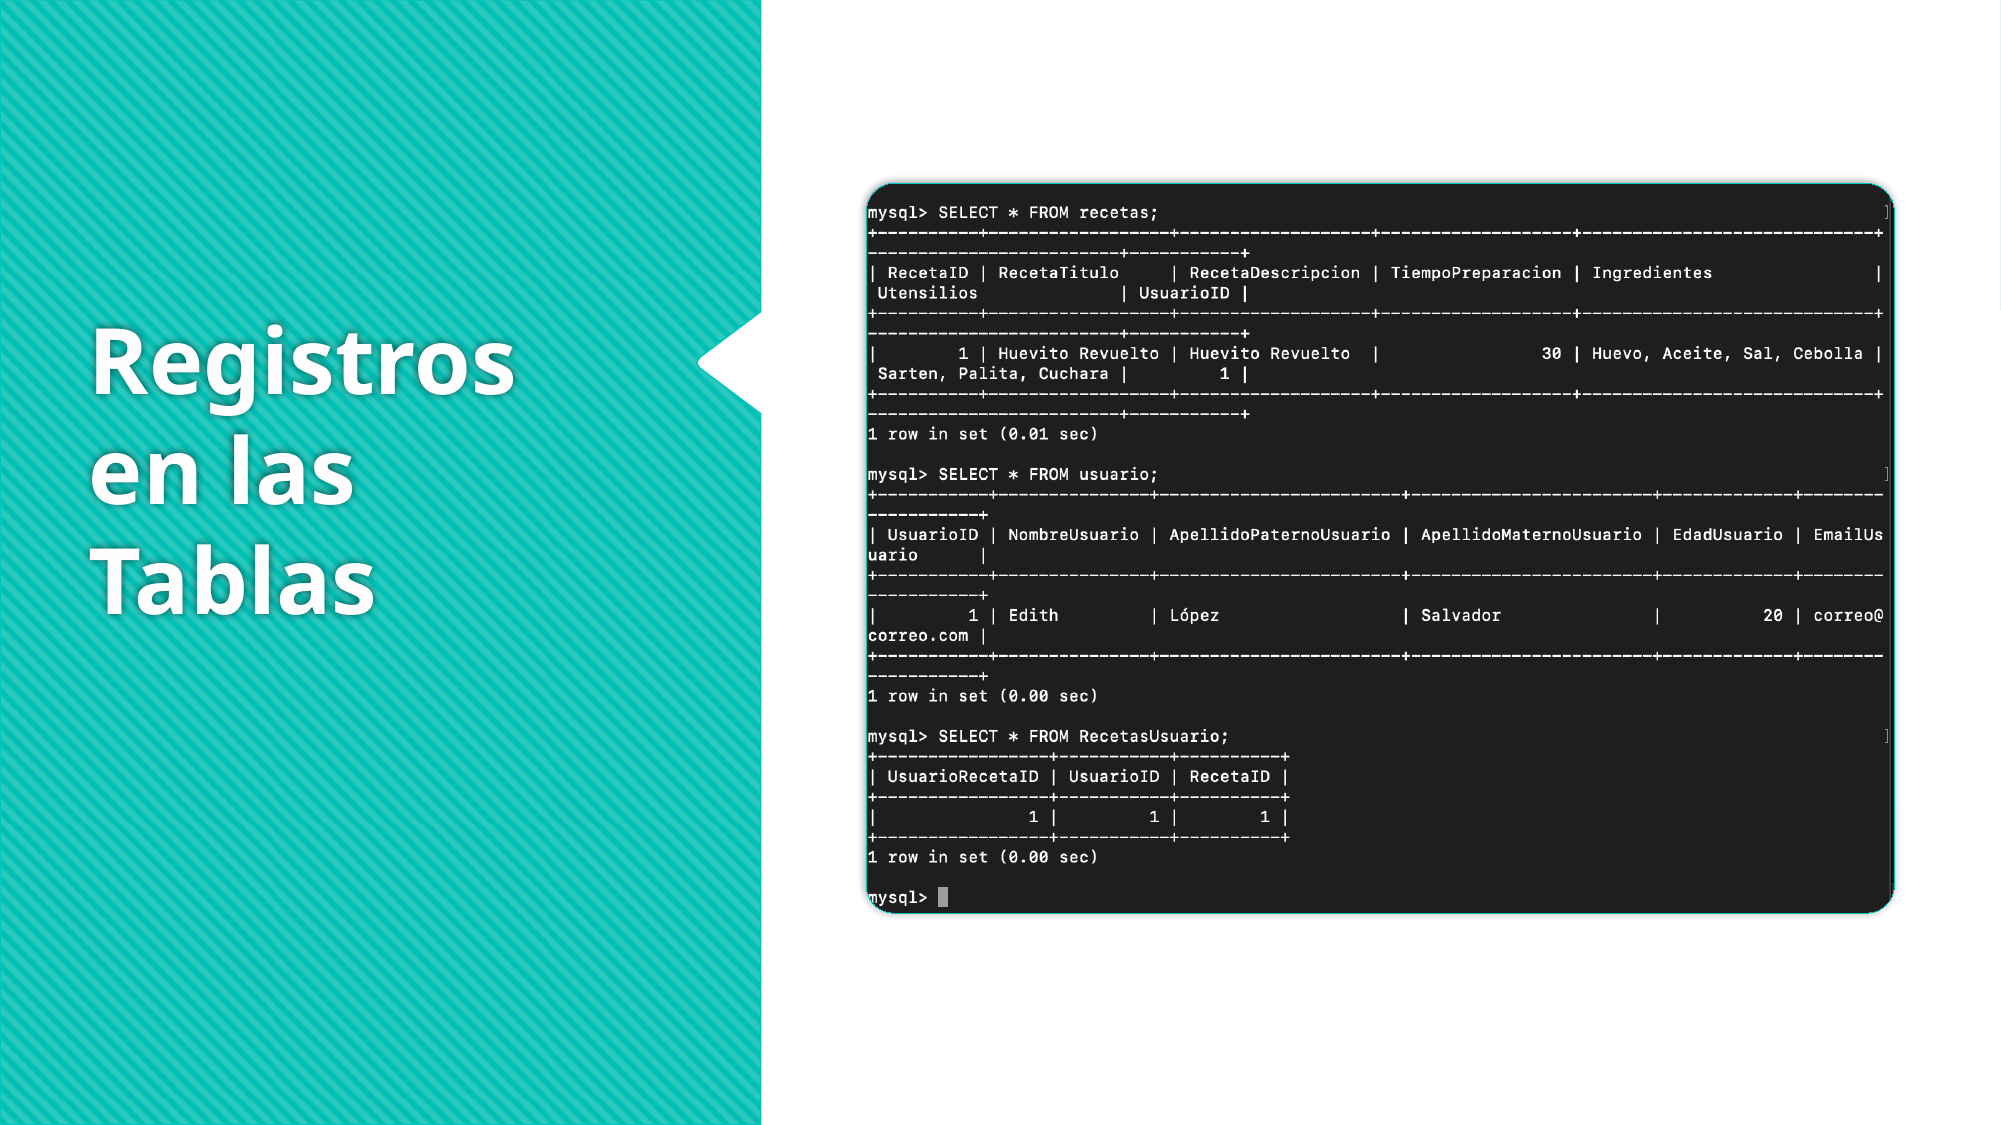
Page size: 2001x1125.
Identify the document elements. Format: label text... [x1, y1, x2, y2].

text_box [0, 0, 762, 1125]
text_box [698, 0, 2000, 1125]
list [865, 182, 1895, 914]
title Registros en las Tablas [74, 295, 639, 992]
